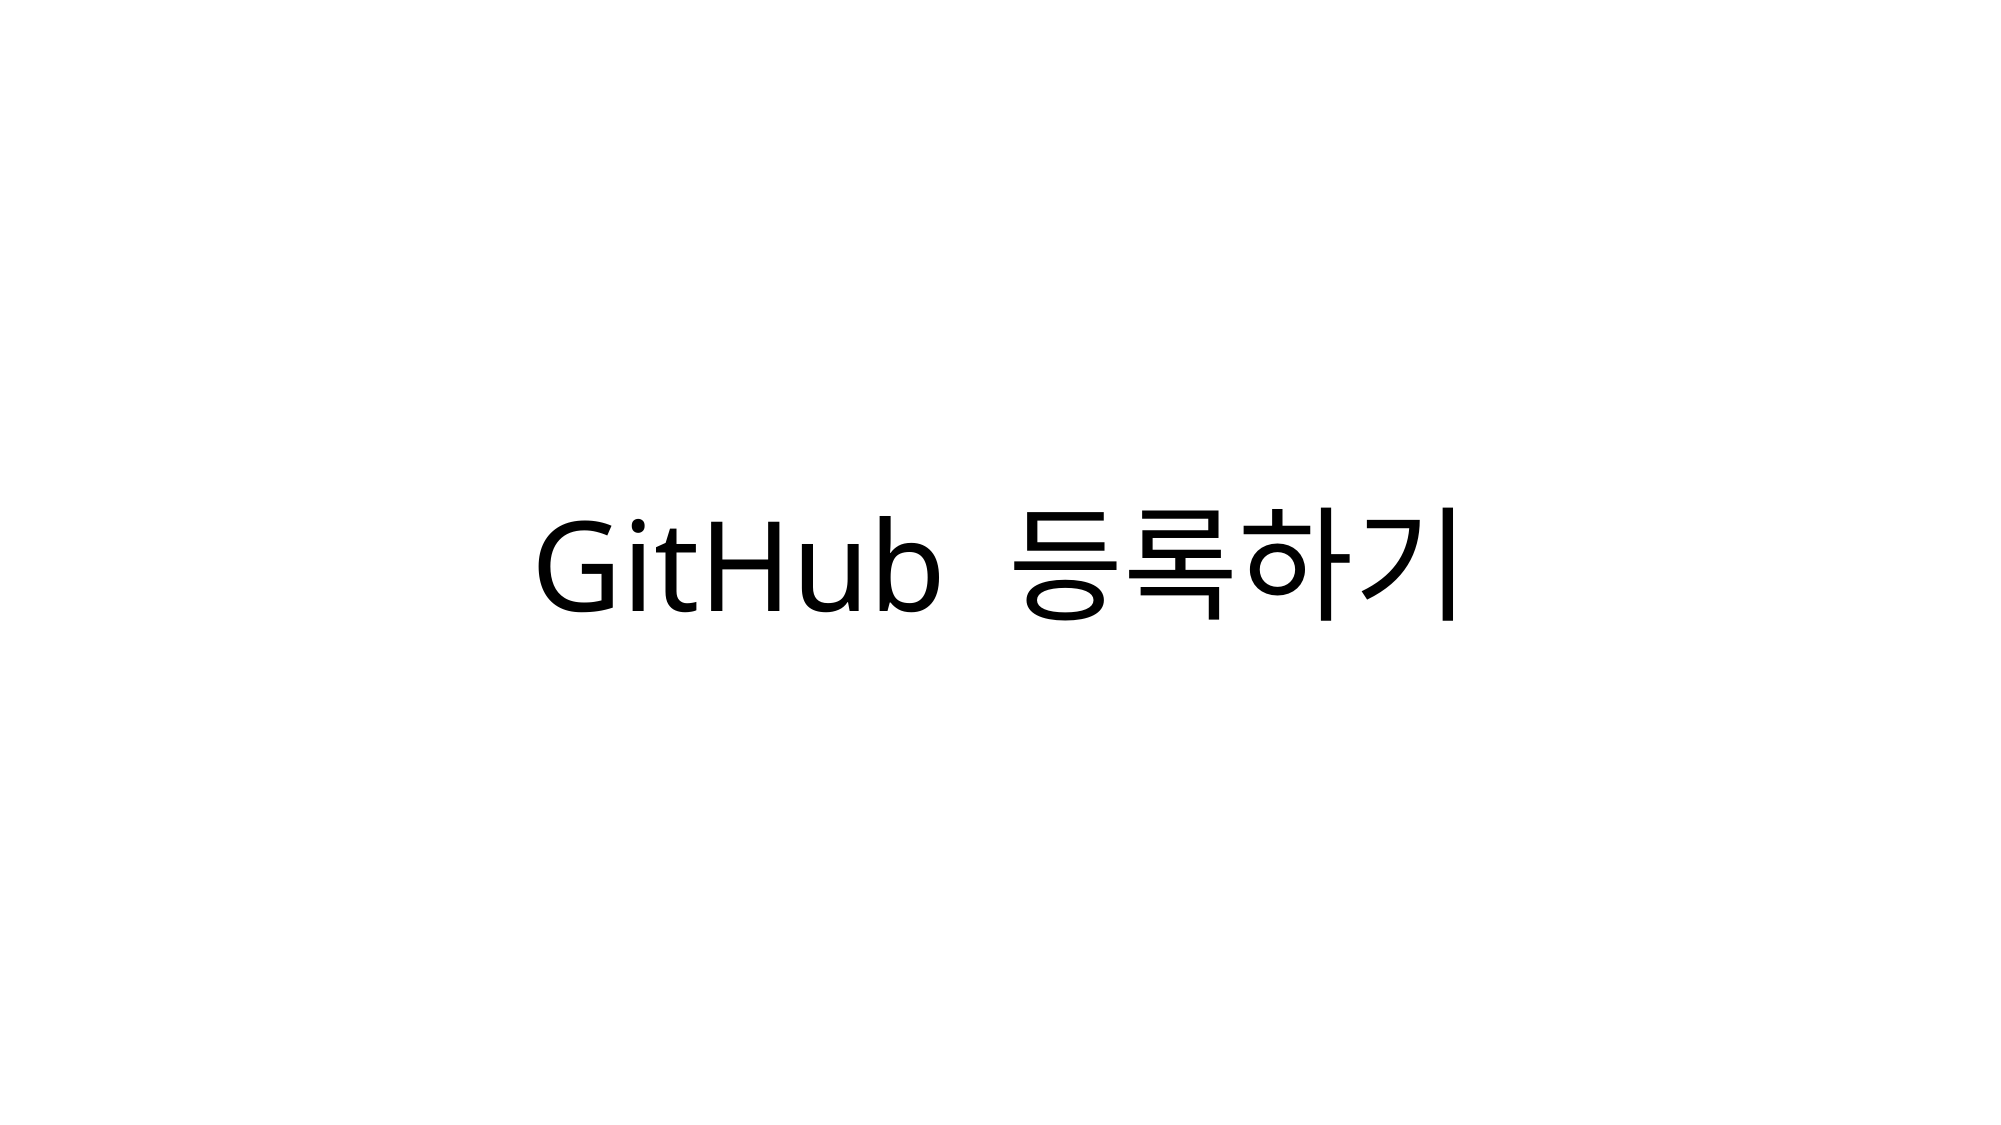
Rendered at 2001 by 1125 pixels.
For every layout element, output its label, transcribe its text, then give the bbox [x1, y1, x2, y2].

text_box GitHub 등록하기 [465, 479, 1535, 644]
